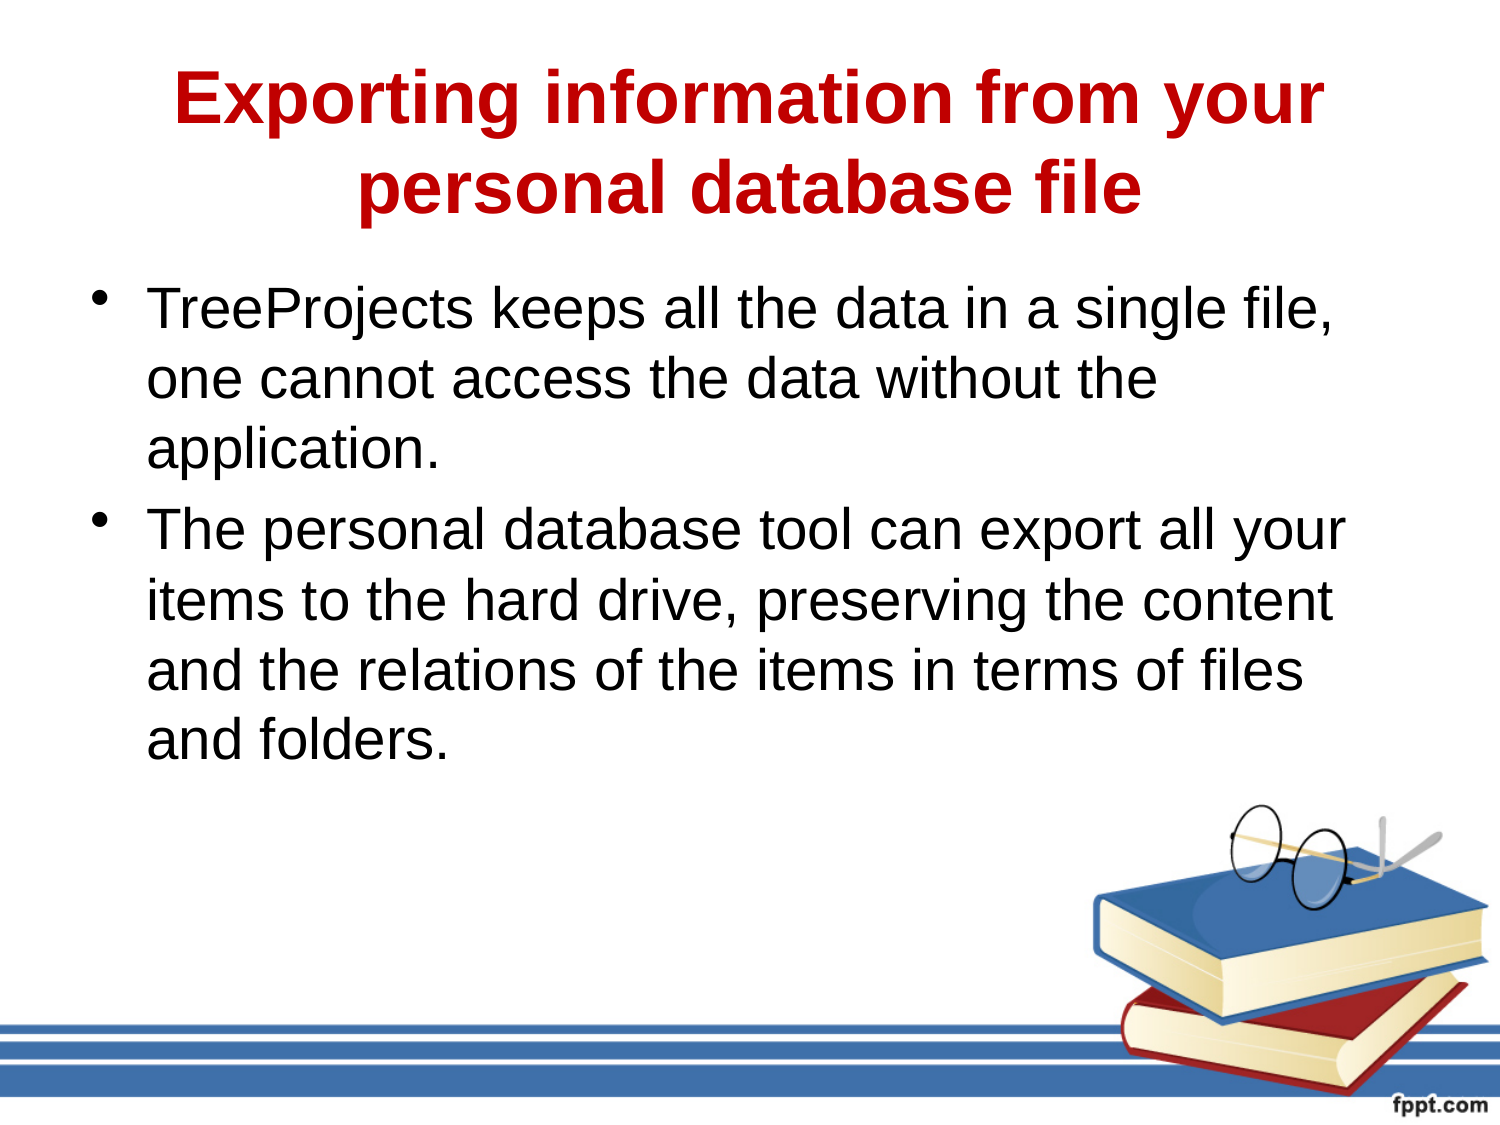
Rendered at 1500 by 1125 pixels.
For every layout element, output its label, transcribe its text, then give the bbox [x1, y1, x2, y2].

title Exporting information from your personal database file [74, 44, 1426, 233]
list TreeProjects keeps all the data in a single file, one cannot access the data without the application. The personal database tool can export all your items to the hard drive, preserving the content and the relations of the items in terms of files and folders. [74, 262, 1426, 1006]
picture [0, 0, 1500, 1125]
